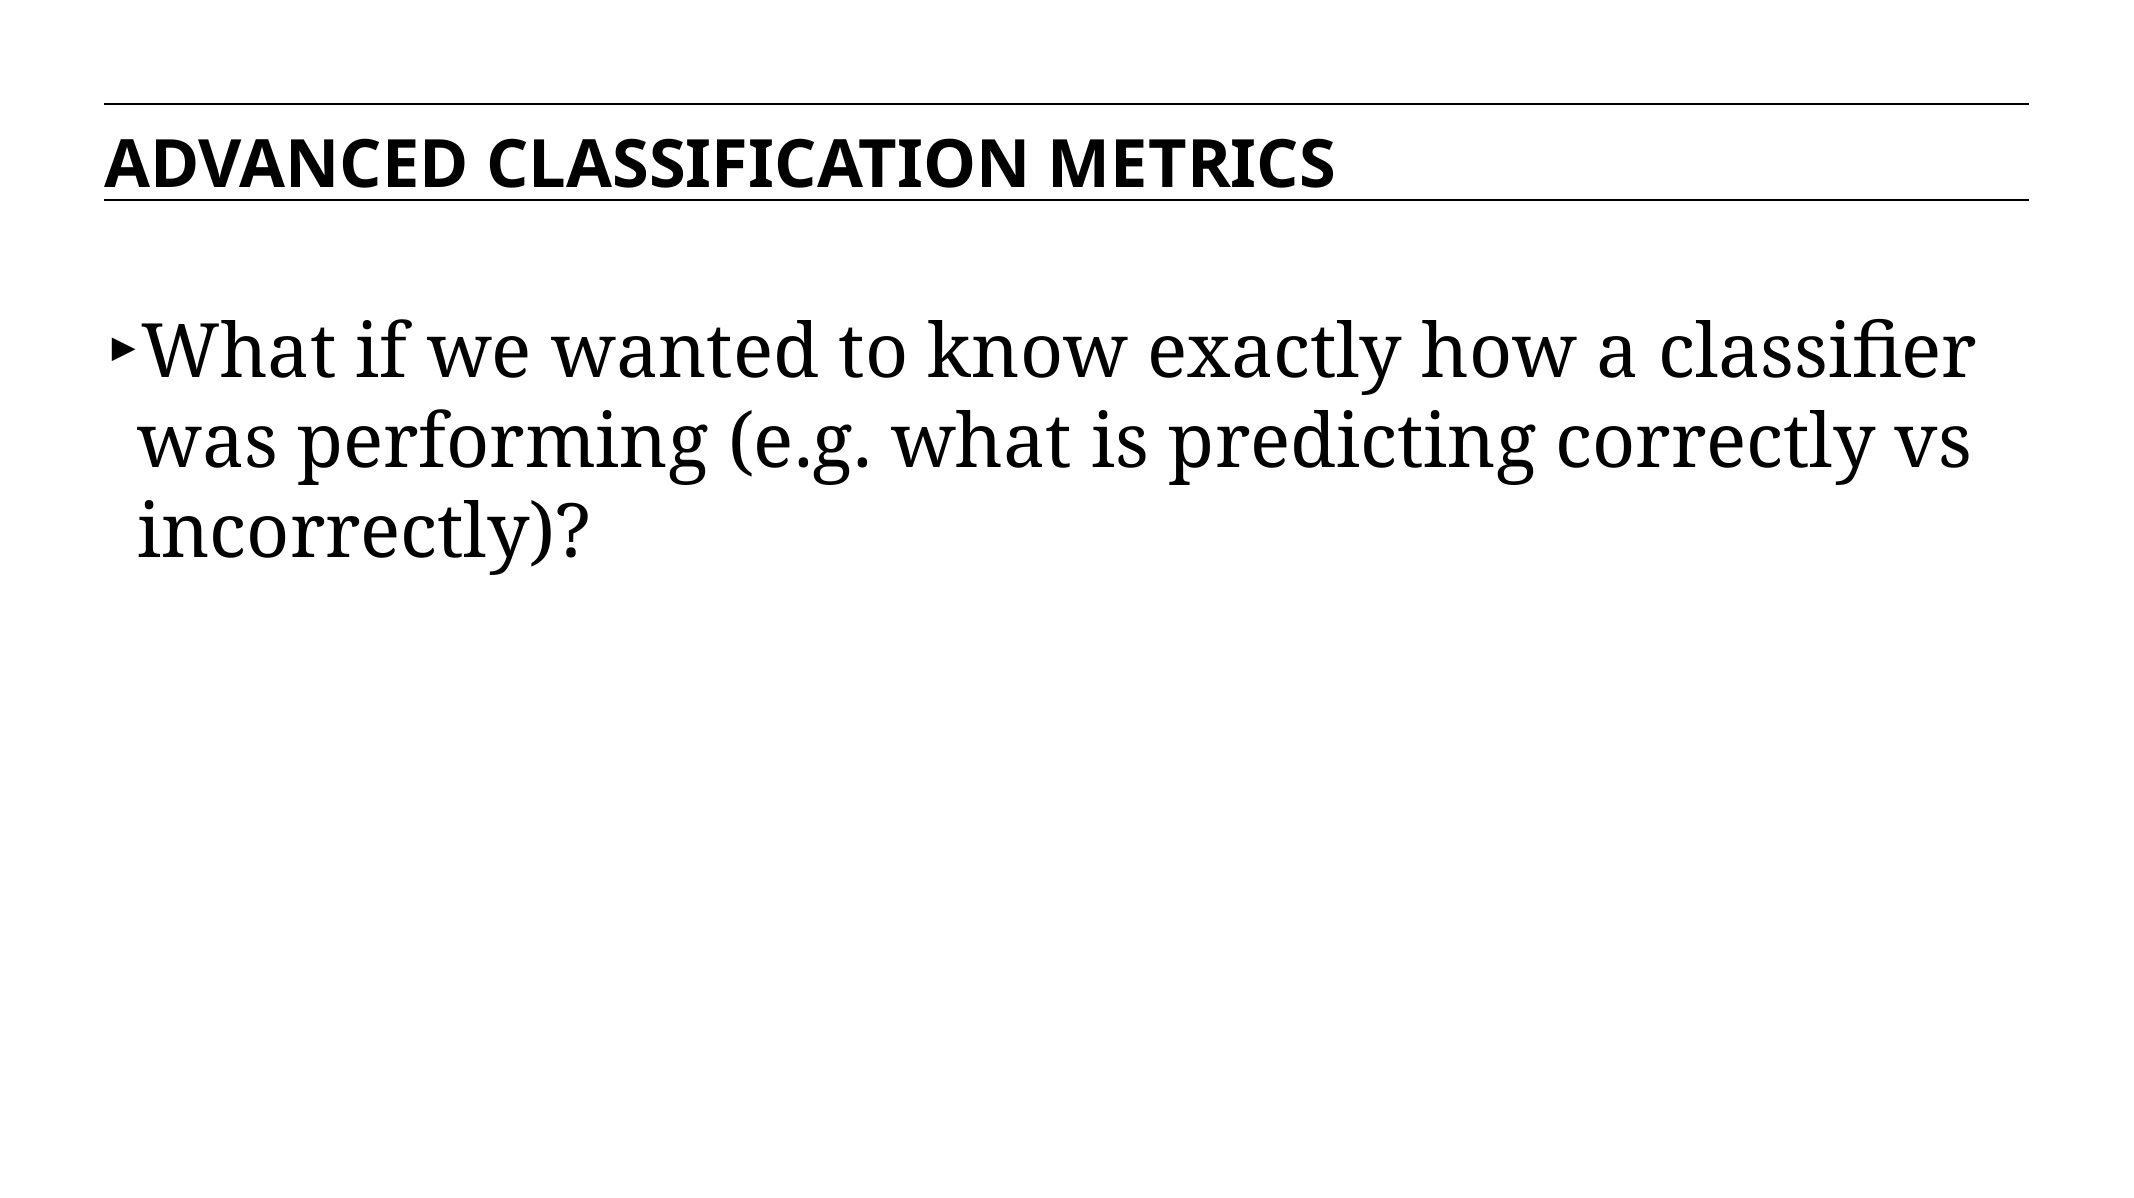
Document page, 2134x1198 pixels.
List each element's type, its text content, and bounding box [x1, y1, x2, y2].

list What if we wanted to know exactly how a classifier was performing (e.g. what is predicting correctly vs incorrectly)? [104, 212, 2030, 837]
text_box ADVANCED CLASSIFICATION METRICS [104, 120, 2030, 192]
